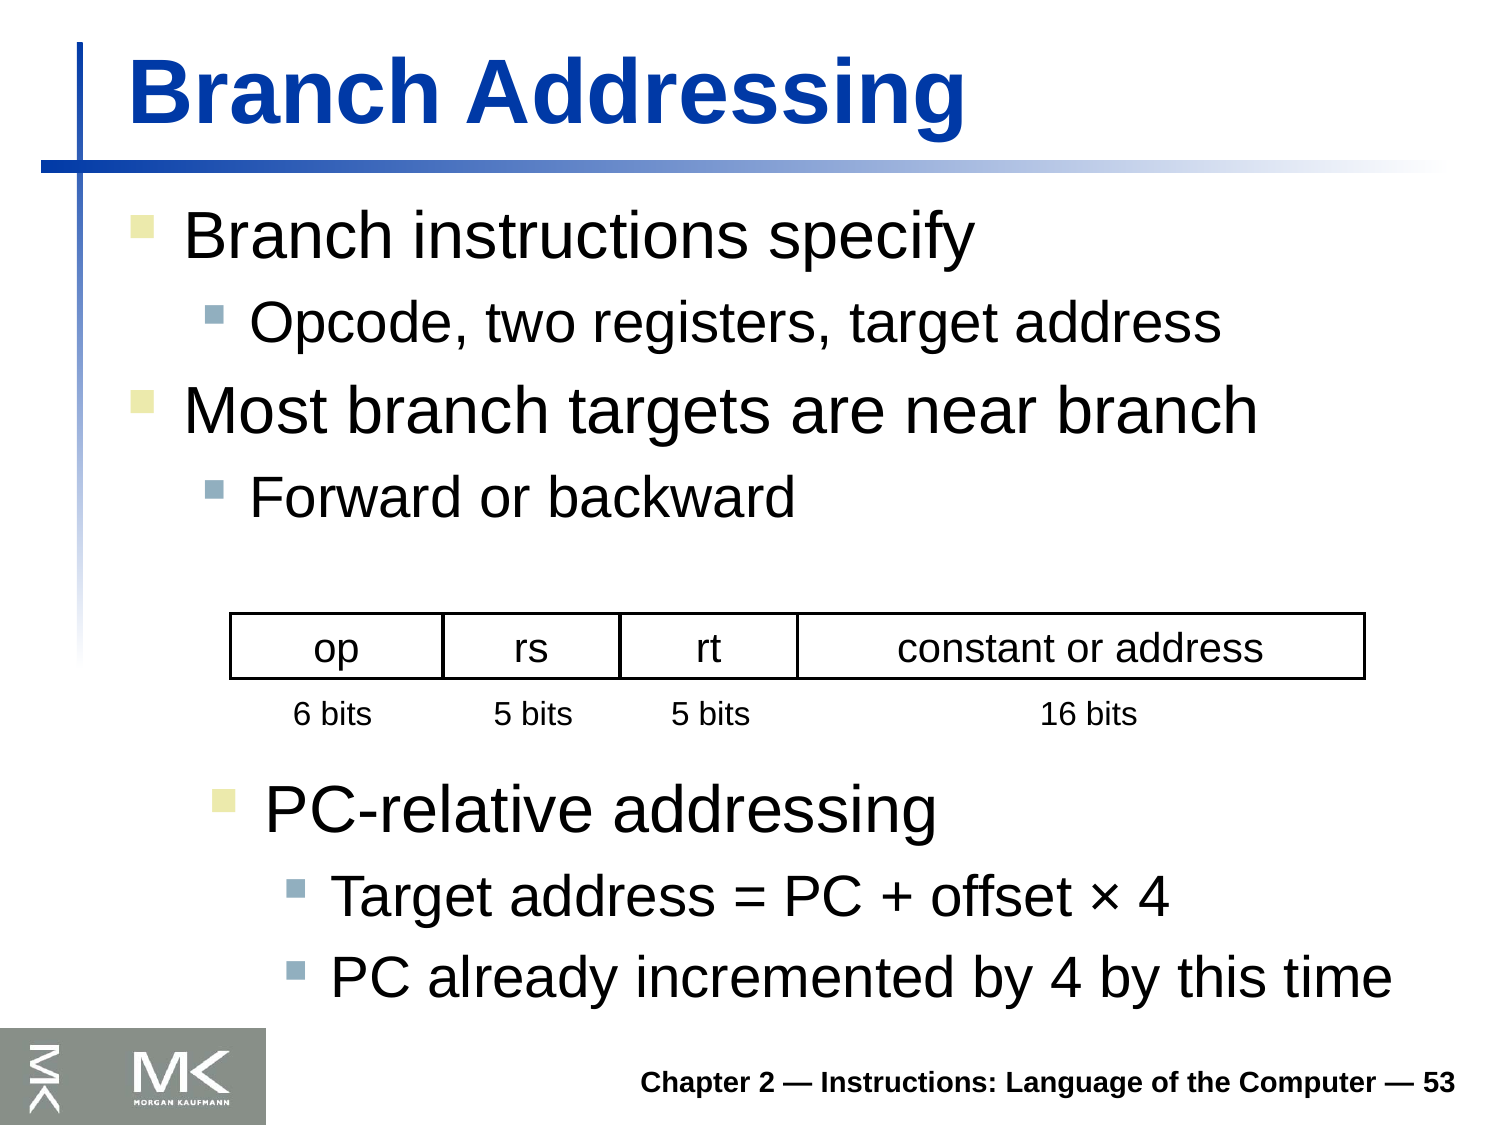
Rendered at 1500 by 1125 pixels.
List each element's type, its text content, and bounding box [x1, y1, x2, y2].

list Branch instructions specify Opcode, two registers, target address Most branch targets are near branch Forward or backward [112, 184, 1469, 576]
picture [0, 1028, 266, 1125]
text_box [229, 613, 1365, 741]
footer Chapter 2 — Instructions: Language of the Computer — 53 [277, 1046, 1471, 1106]
text_box PC-relative addressing Target address = PC + offset × 4 PC already incremented by 4 by this time [193, 758, 1469, 1035]
title Branch Addressing [112, 23, 1468, 149]
